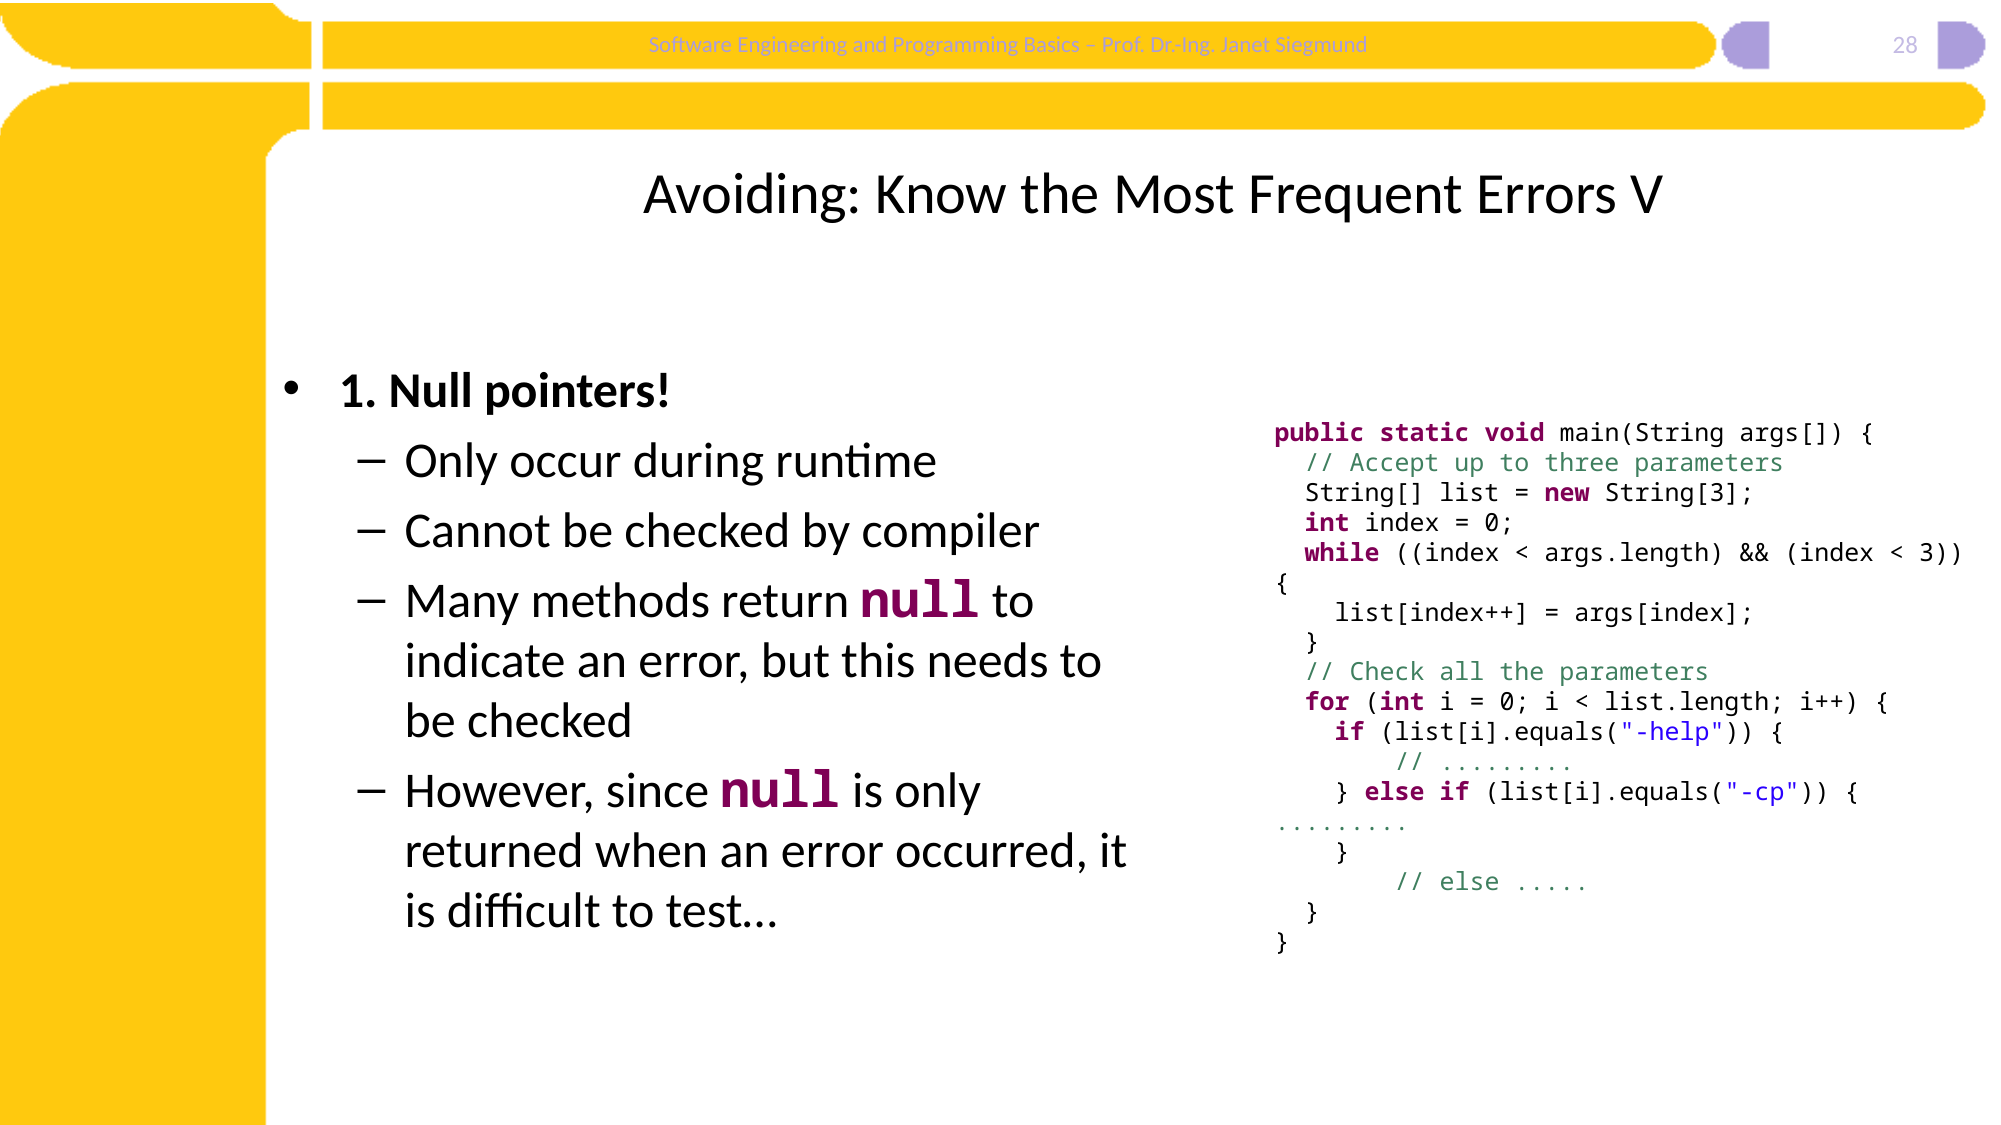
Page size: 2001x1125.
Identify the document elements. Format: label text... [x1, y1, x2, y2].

list 1. Null pointers! Only occur during runtime Cannot be checked by compiler Many methods return null to indicate an error, but this needs to be checked However, since null is only returned when an error occurred, it is difficult to test… [267, 349, 1166, 1104]
title Avoiding: Know the Most Frequent Errors V [350, 136, 1957, 244]
slide_number 28 [1767, 20, 1934, 67]
picture [0, 3, 1999, 1125]
text_box public static void main(String args[]) { // Accept up to three parameters String[] list = new String[3]; int index = 0; while ((index < args.length) && (index < 3)) { list[index++] = args[index]; } // Check all the parameters for (int i = 0; i < list.length; i++) { if (list[i].equals("-help")) { // ......... } else if (list[i].equals("-cp")) { ......... } // else ..... } } [1259, 408, 1981, 993]
